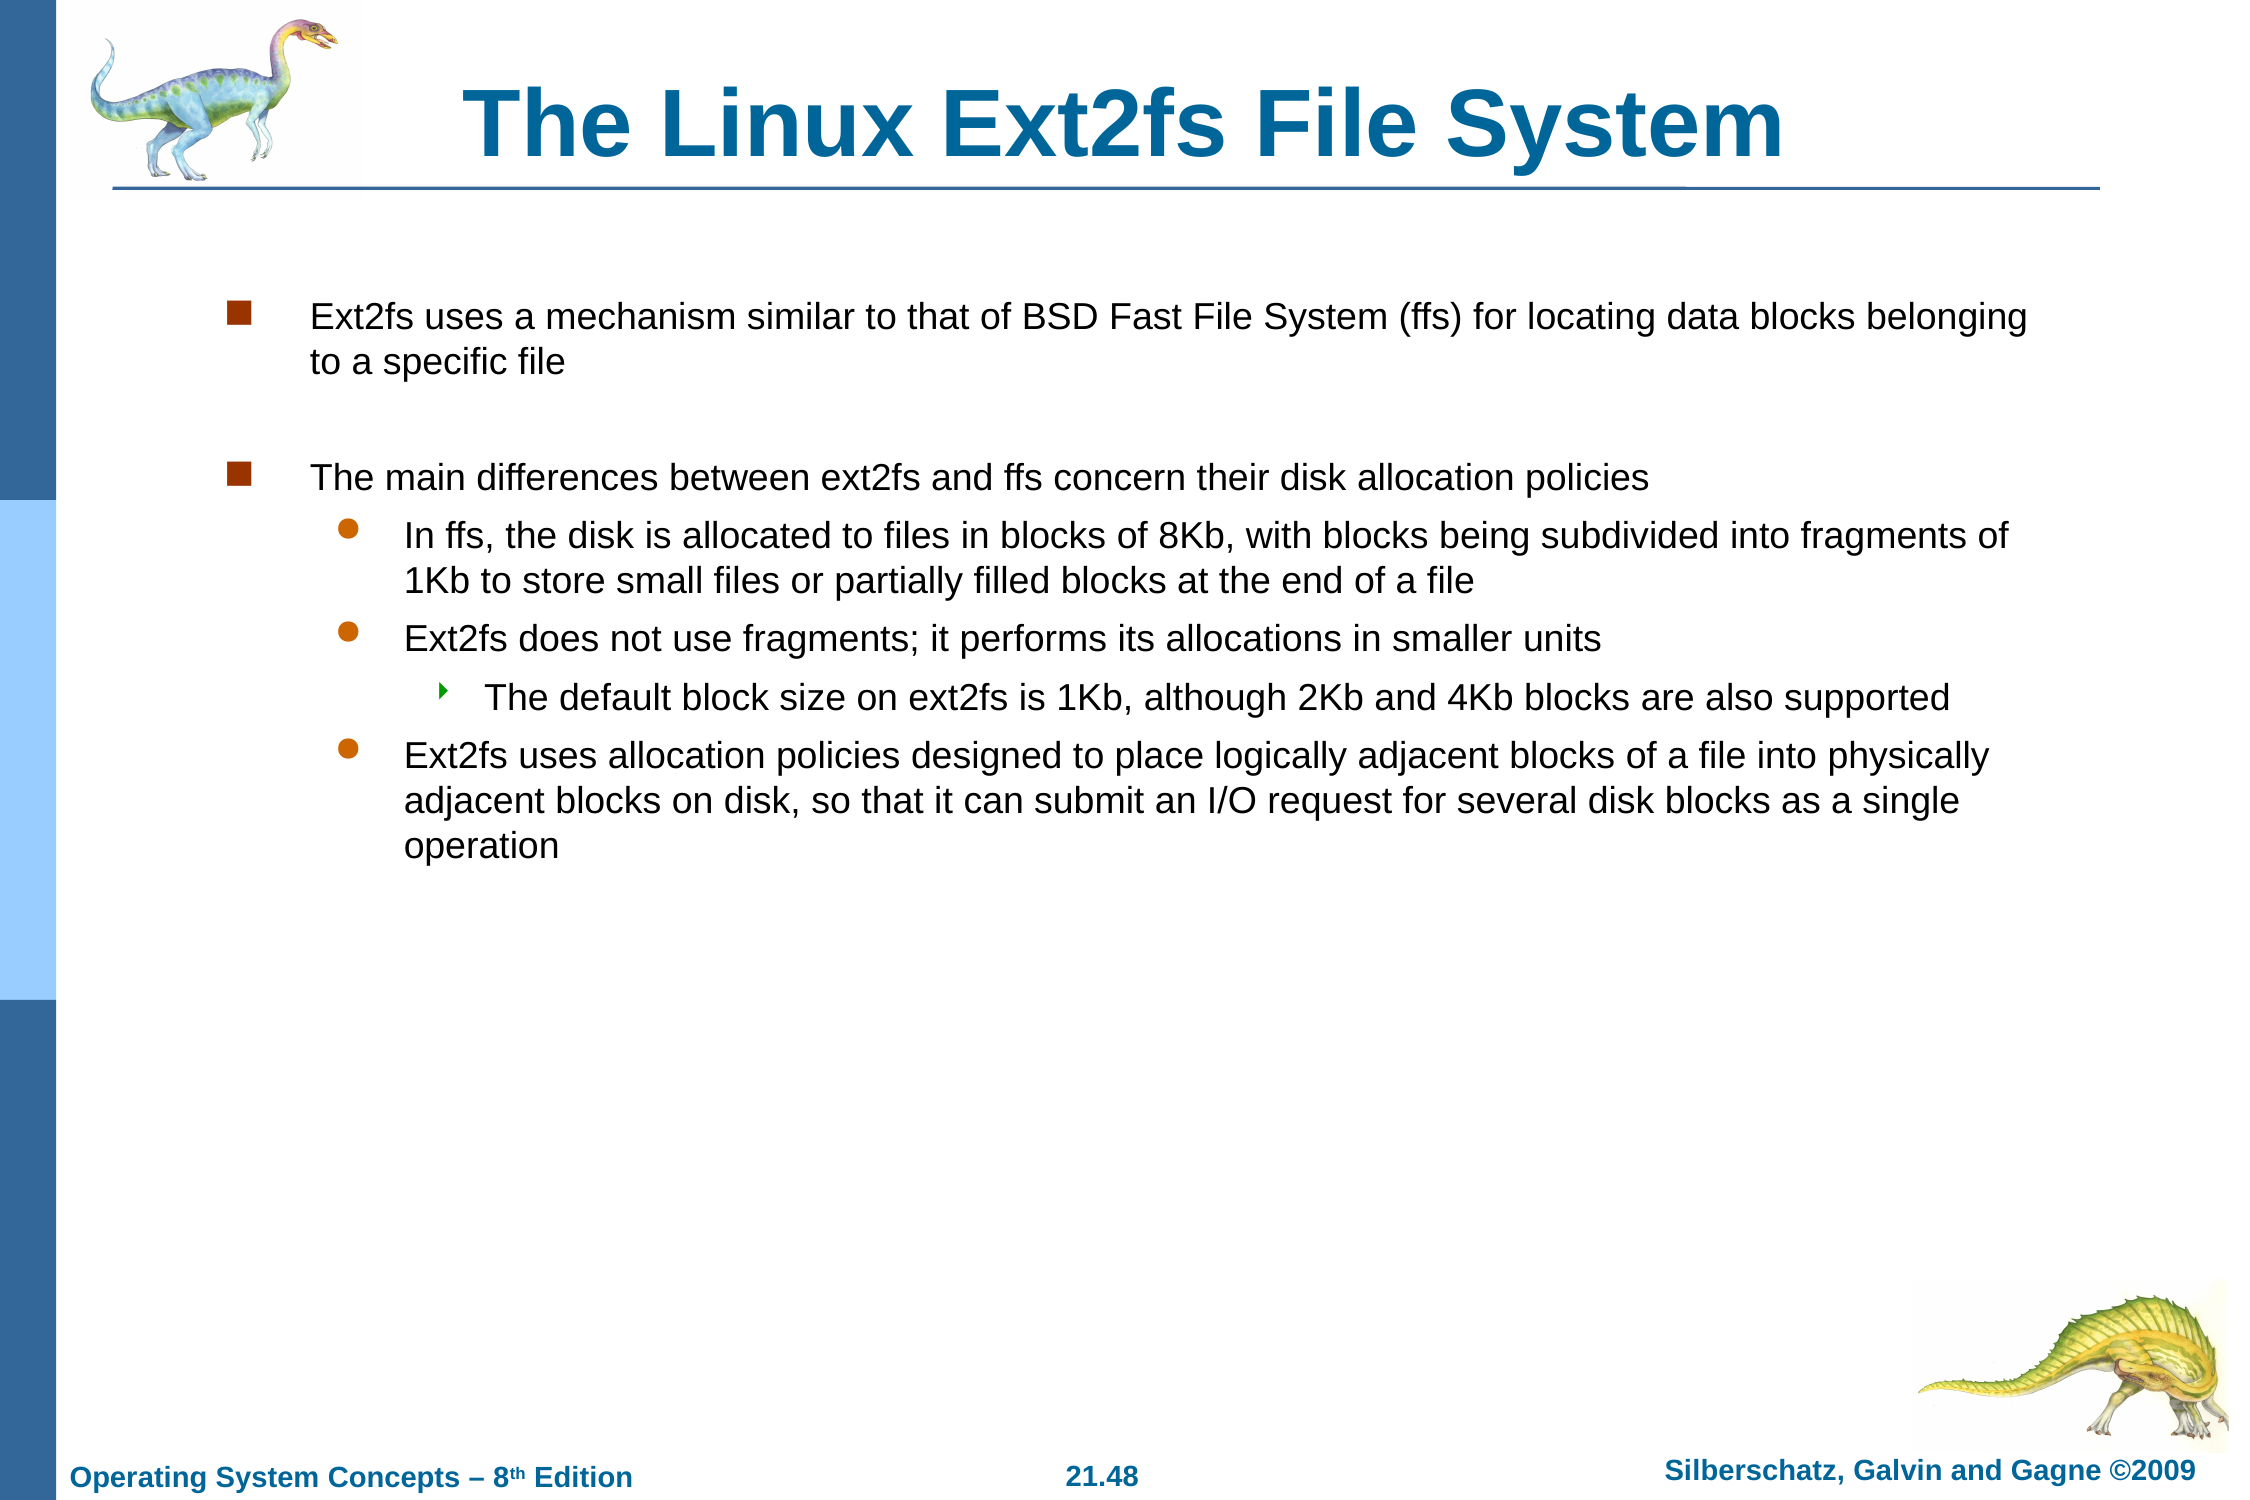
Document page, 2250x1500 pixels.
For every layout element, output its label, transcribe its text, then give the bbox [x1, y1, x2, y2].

title The Linux Ext2fs File System [112, 60, 2138, 187]
picture [70, 0, 365, 199]
picture [1913, 1279, 2229, 1453]
list Ext2fs uses a mechanism similar to that of BSD Fast File System (ffs) for locating data blocks belonging to a specific file The main differences between ext2fs and ffs concern their disk allocation policies In ffs, the disk is allocated to files in blocks of 8Kb, with blocks being subdivided into fragments of 1Kb to store small files or partially filled blocks at the end of a file Ext2fs does not use fragments; it performs its allocations in smaller units The default block size on ext2fs is 1Kb, although 2Kb and 4Kb blocks are also supported Ext2fs uses allocation policies designed to place logically adjacent blocks of a file into physically adjacent blocks on disk, so that it can submit an I/O request for several disk blocks as a single operation [208, 281, 2079, 1395]
